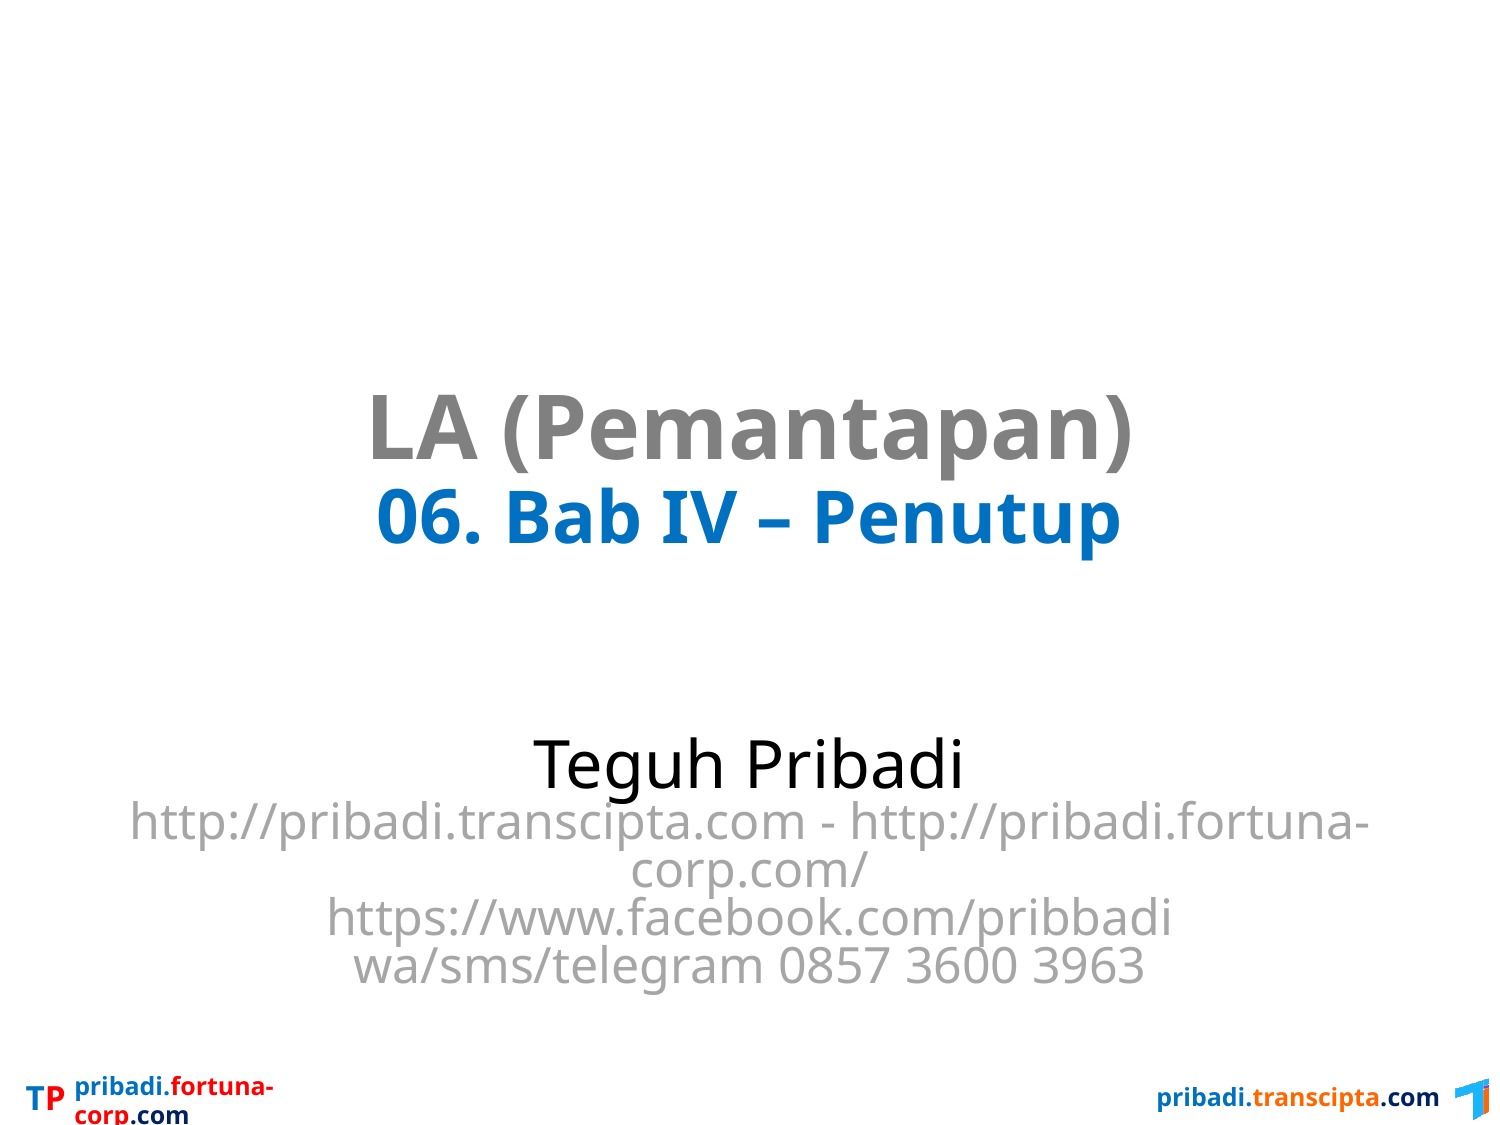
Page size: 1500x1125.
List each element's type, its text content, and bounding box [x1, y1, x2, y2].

title LA (Pemantapan) 06. Bab IV – Penutup [14, 338, 1486, 568]
picture [1456, 1078, 1489, 1120]
subtitle Teguh Pribadi http://pribadi.transcipta.com - http://pribadi.fortuna-corp.com/ https://www.facebook.com/pribbadi wa/sms/telegram 0857 3600 3963 [103, 730, 1397, 1002]
